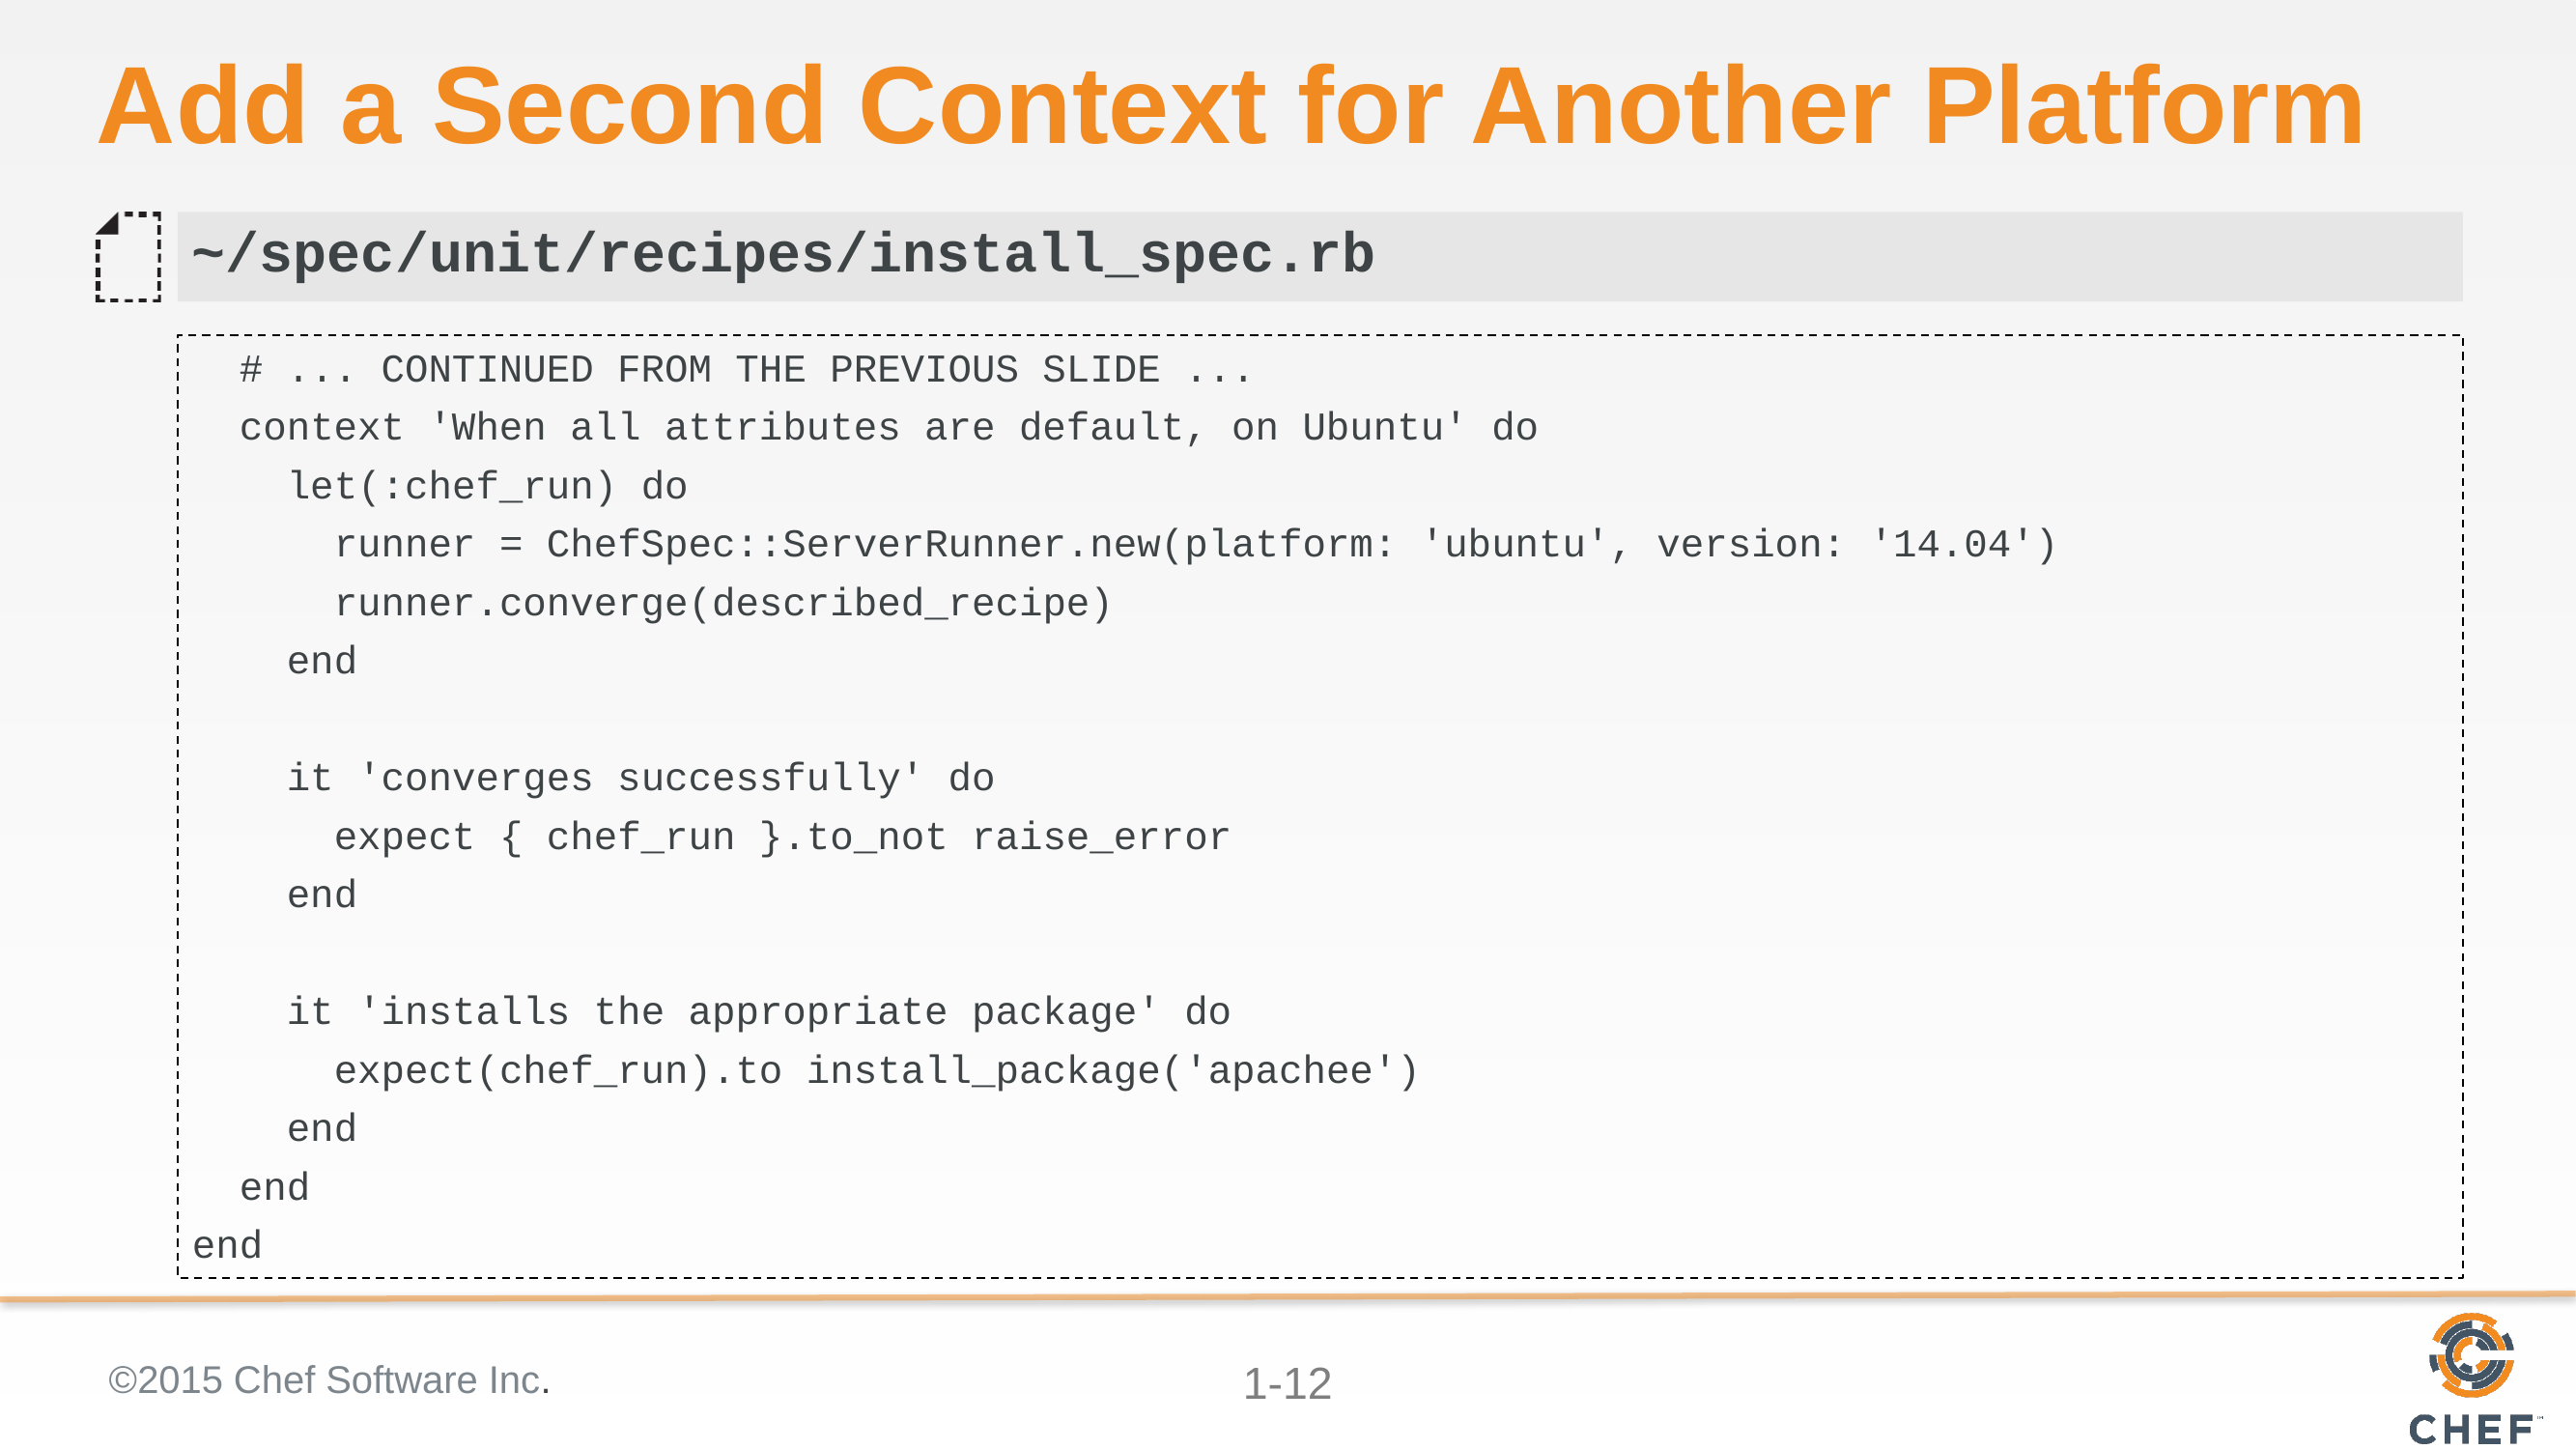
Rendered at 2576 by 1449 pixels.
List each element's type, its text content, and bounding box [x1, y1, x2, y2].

list ~/spec/unit/recipes/install_spec.rb [177, 212, 2463, 302]
title Add a Second Context for Another Platform [96, 48, 2463, 180]
picture [2399, 1297, 2551, 1449]
list # ... CONTINUED FROM THE PREVIOUS SLIDE ... context 'When all attributes are default, on Ubuntu' do let(:chef_run) do runner = ChefSpec::ServerRunner.new(platform: 'ubuntu', version: '14.04') runner.converge(described_recipe) end it 'converges successfully' do expect { chef_run }.to_not raise_error end it 'installs the appropriate package' do expect(chef_run).to install_package('apachee') end end end [177, 334, 2464, 1279]
